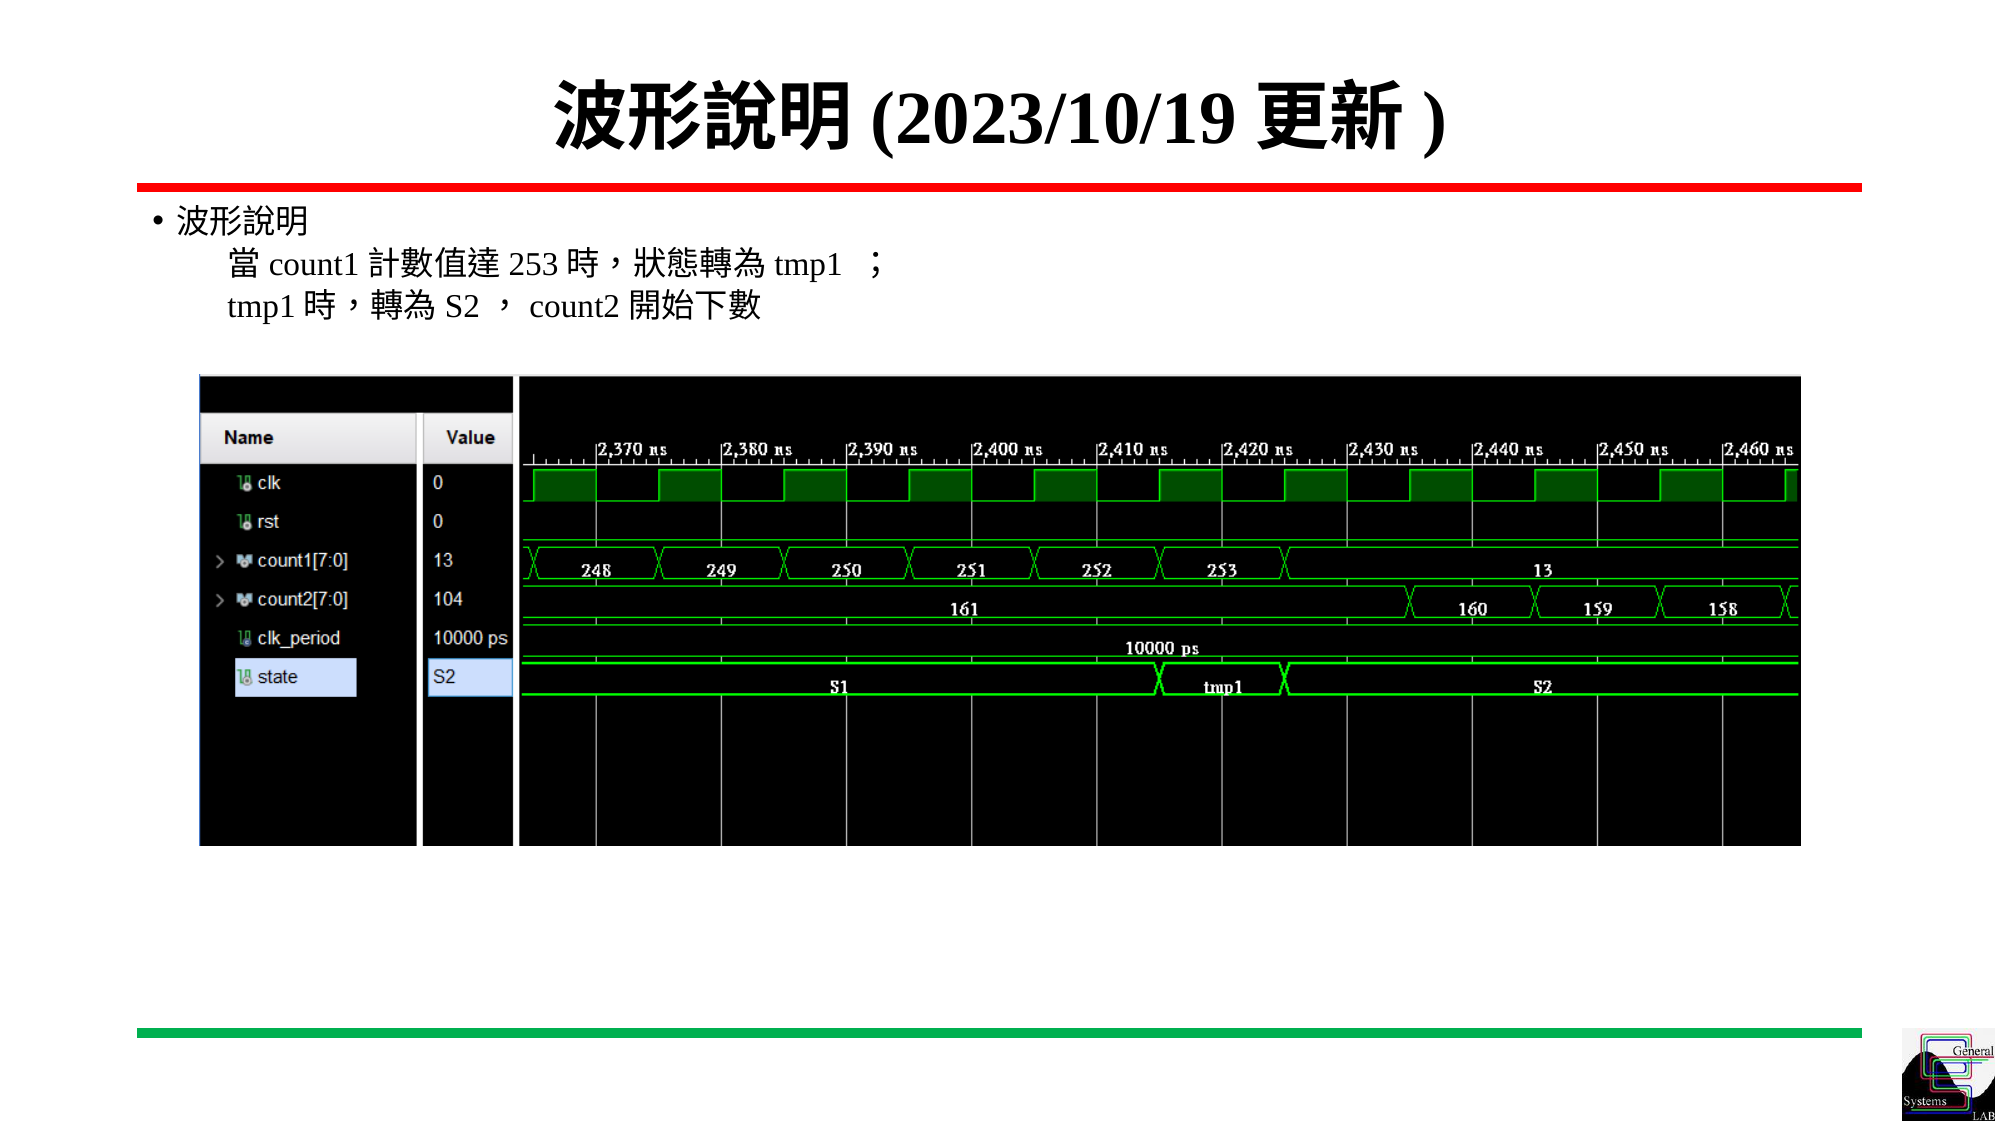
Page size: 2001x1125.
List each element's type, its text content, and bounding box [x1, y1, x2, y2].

picture [199, 374, 1801, 846]
title 波形說明(2023/10/19更新) [137, 59, 1863, 178]
picture [1902, 1028, 1995, 1121]
list 波形說明 當count1計數值達253時，狀態轉為tmp1 ； tmp1時，轉為S2，count2開始下數 [137, 197, 1863, 1024]
